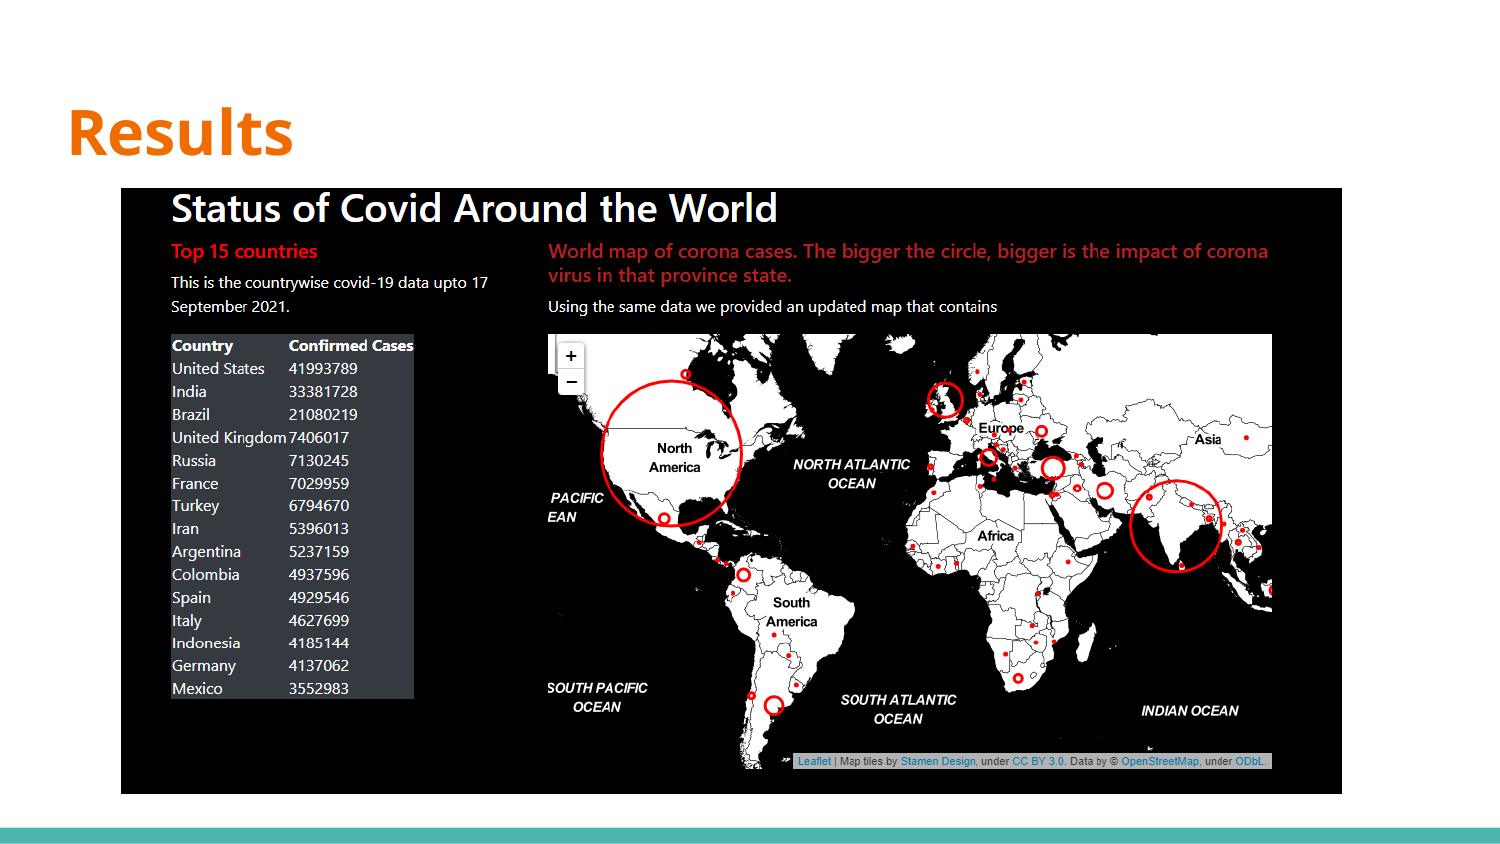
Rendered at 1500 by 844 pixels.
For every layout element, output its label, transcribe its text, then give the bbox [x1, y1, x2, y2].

title Results [51, 72, 1449, 189]
picture [121, 188, 1343, 794]
